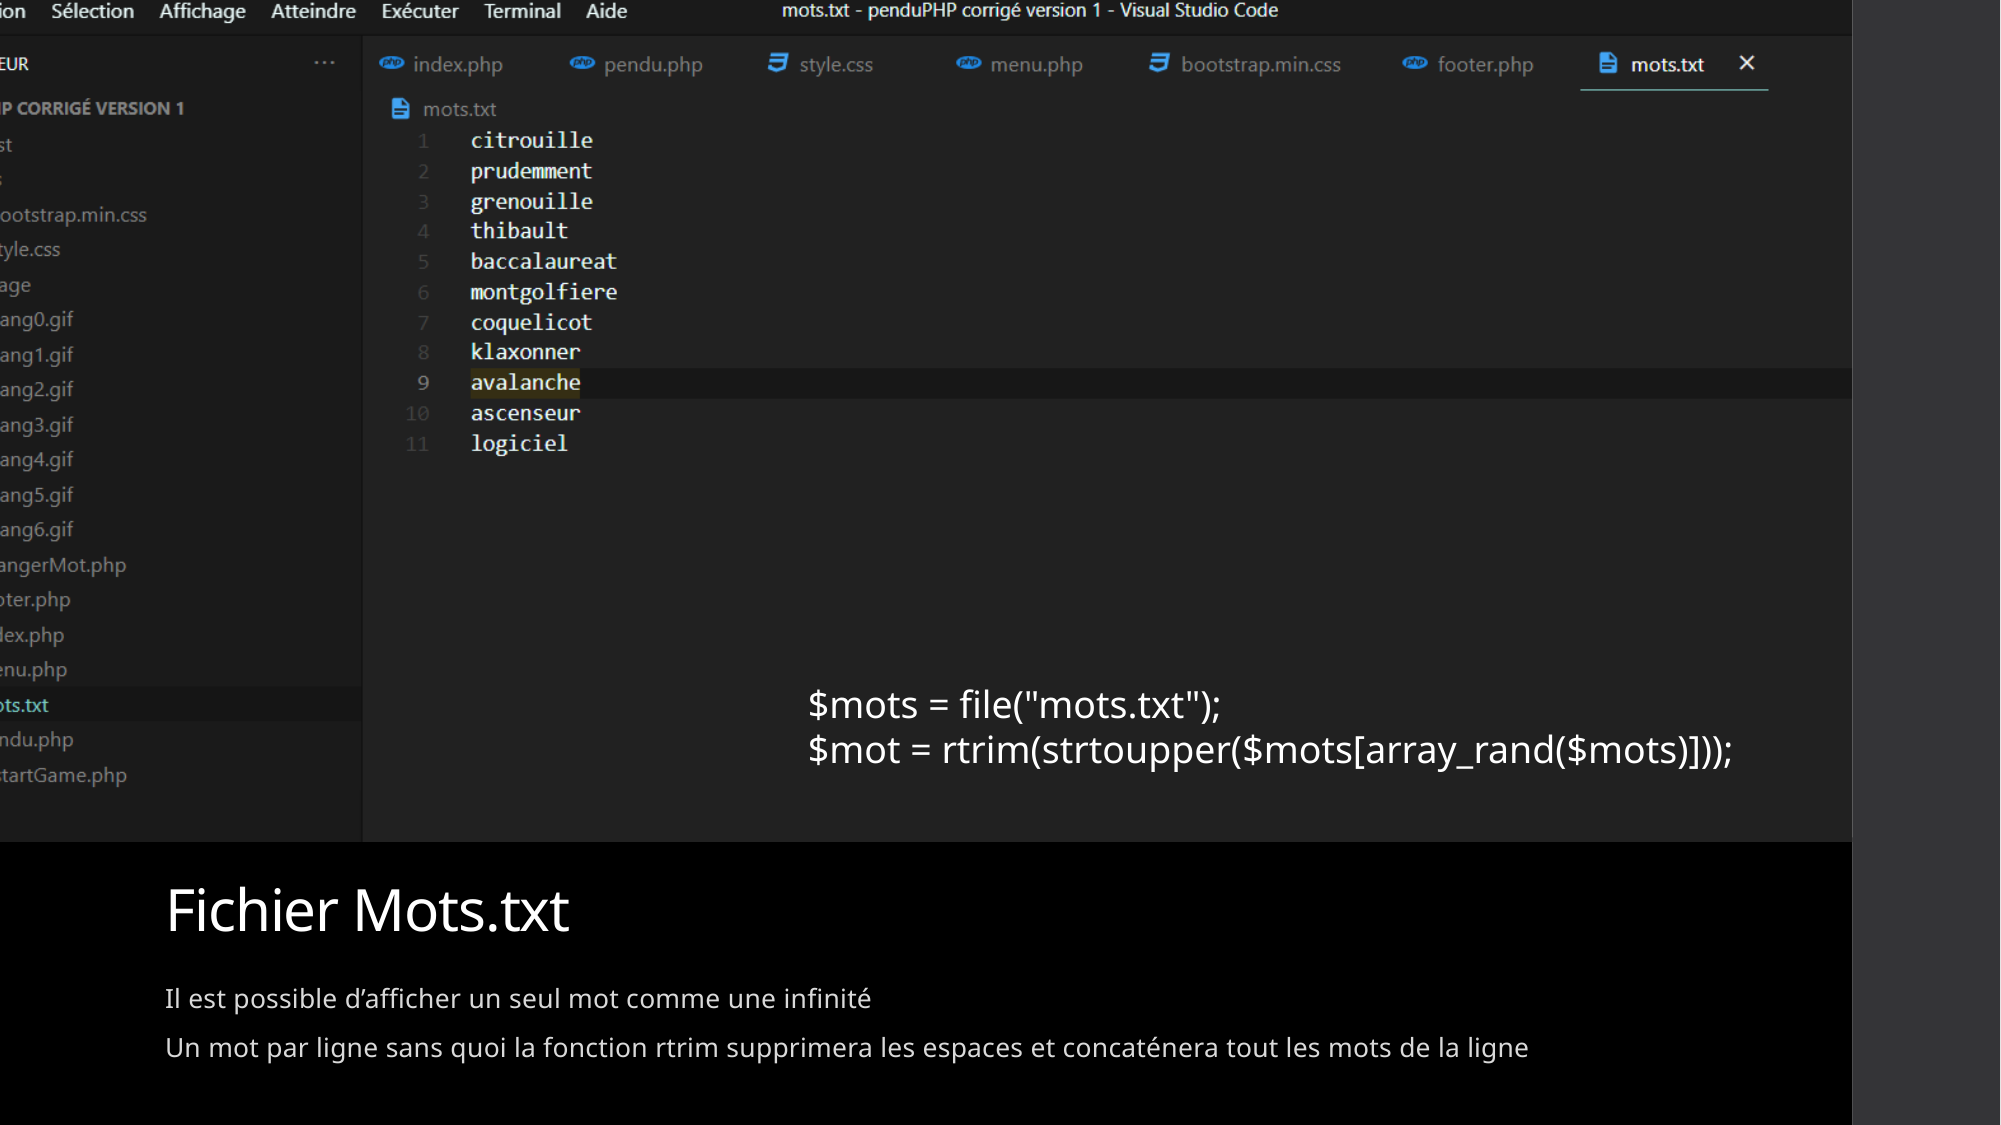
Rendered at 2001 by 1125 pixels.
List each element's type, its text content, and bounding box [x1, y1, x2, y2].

title Fichier Mots.txt [150, 853, 1788, 953]
list Il est possible d’afficher un seul mot comme une infinité Un mot par ligne sans quoi la fonction rtrim supprimera les espaces et concaténera tout les mots de la ligne [150, 974, 1788, 1073]
picture [0, 0, 1853, 842]
